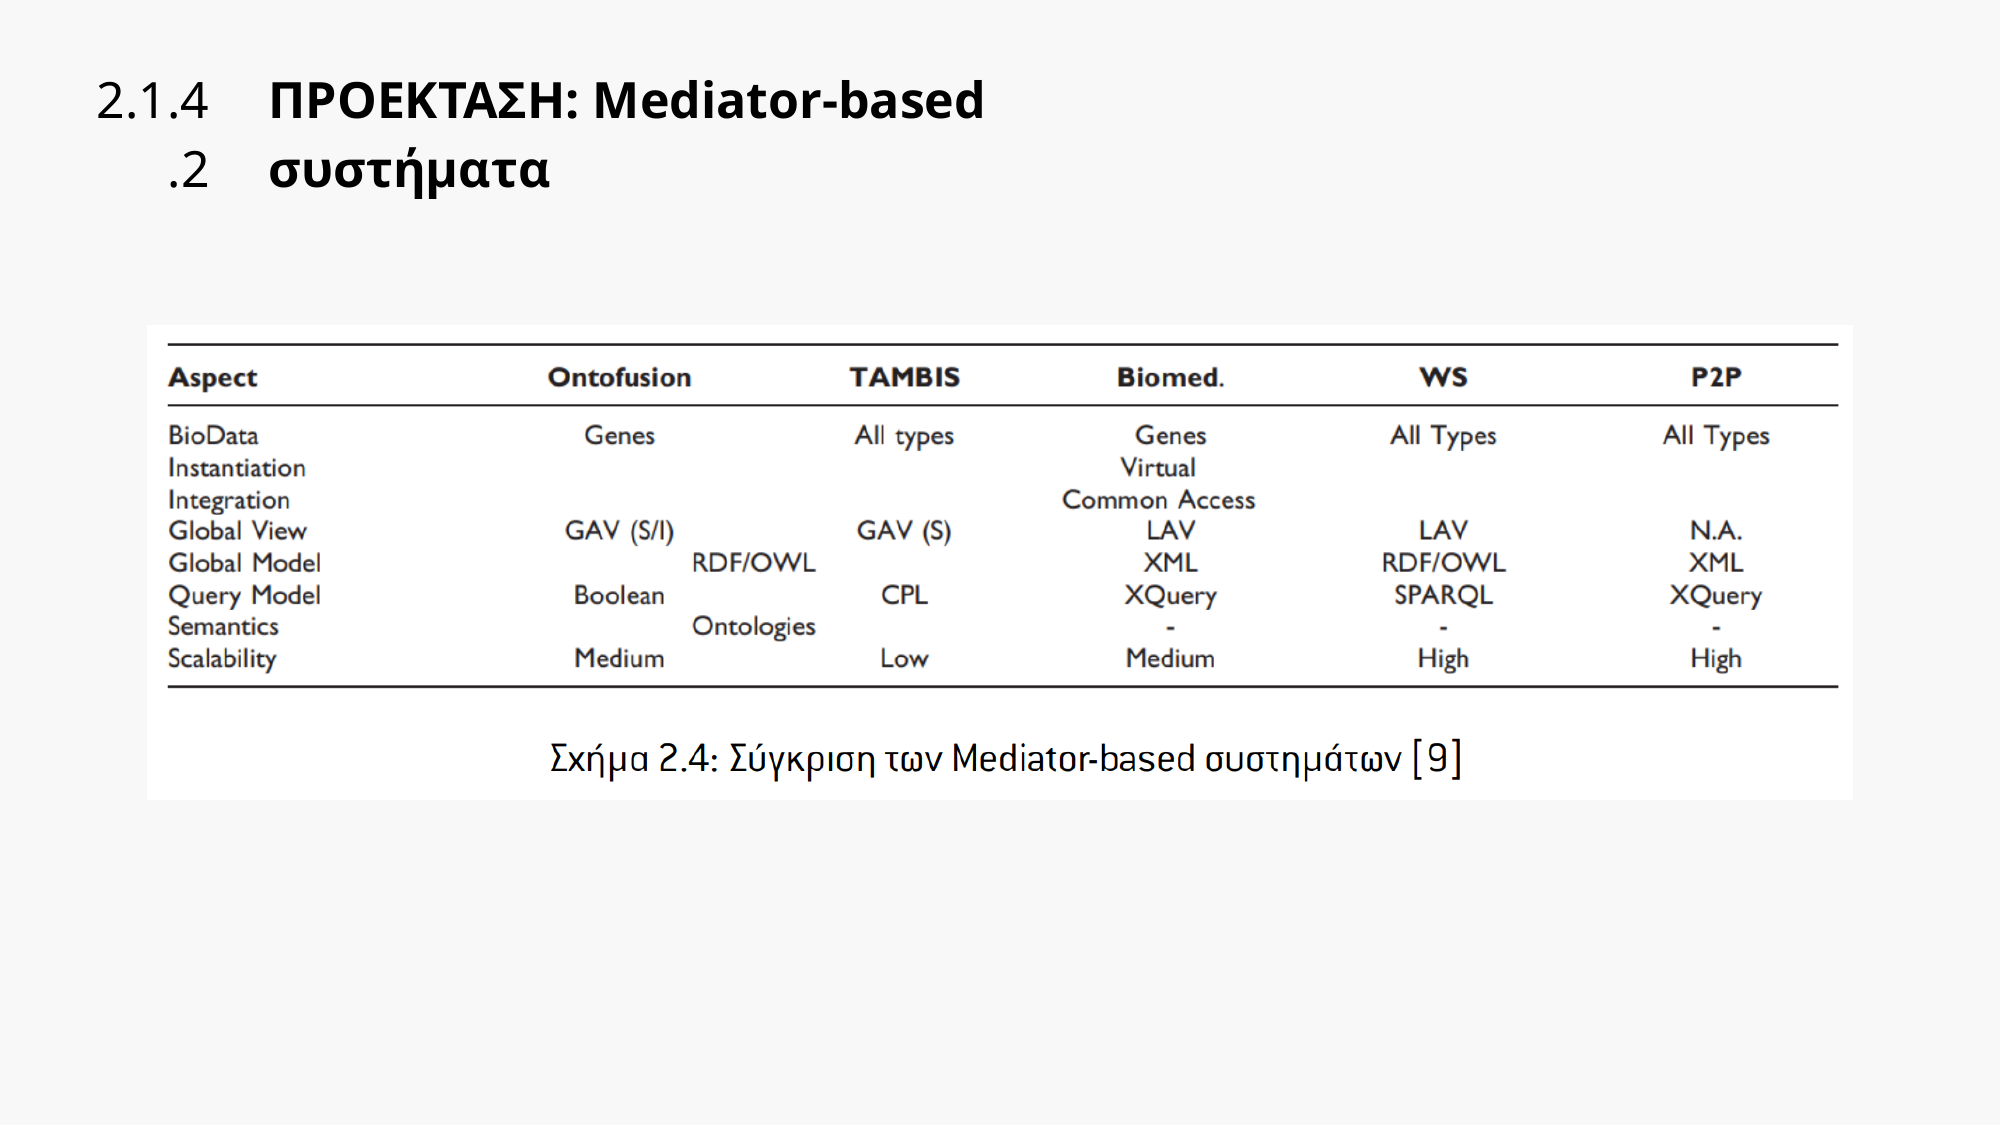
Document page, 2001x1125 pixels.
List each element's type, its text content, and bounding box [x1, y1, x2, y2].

picture [147, 325, 1853, 800]
table_header 2.1.4.2 [62, 65, 239, 202]
table_header ΠΡΟΕΚΤΑΣΗ: Mediator-based συστήματα [239, 65, 1279, 202]
